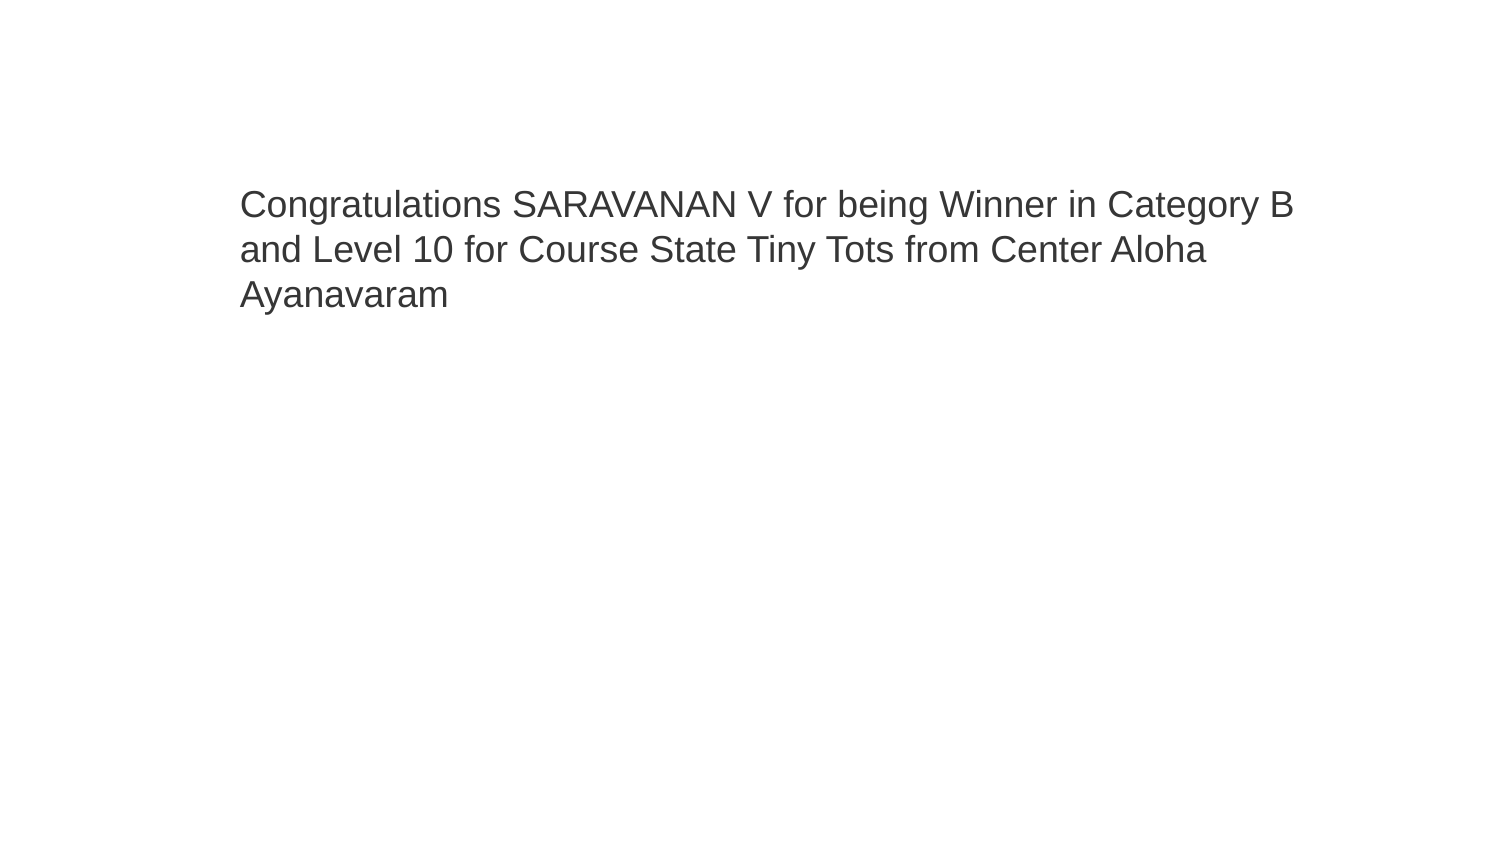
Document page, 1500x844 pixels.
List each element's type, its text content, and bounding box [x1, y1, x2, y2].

text_box Congratulations SARAVANAN V for being Winner in Category B and Level 10 for Course State Tiny Tots from Center Aloha Ayanavaram [224, 224, 1350, 270]
